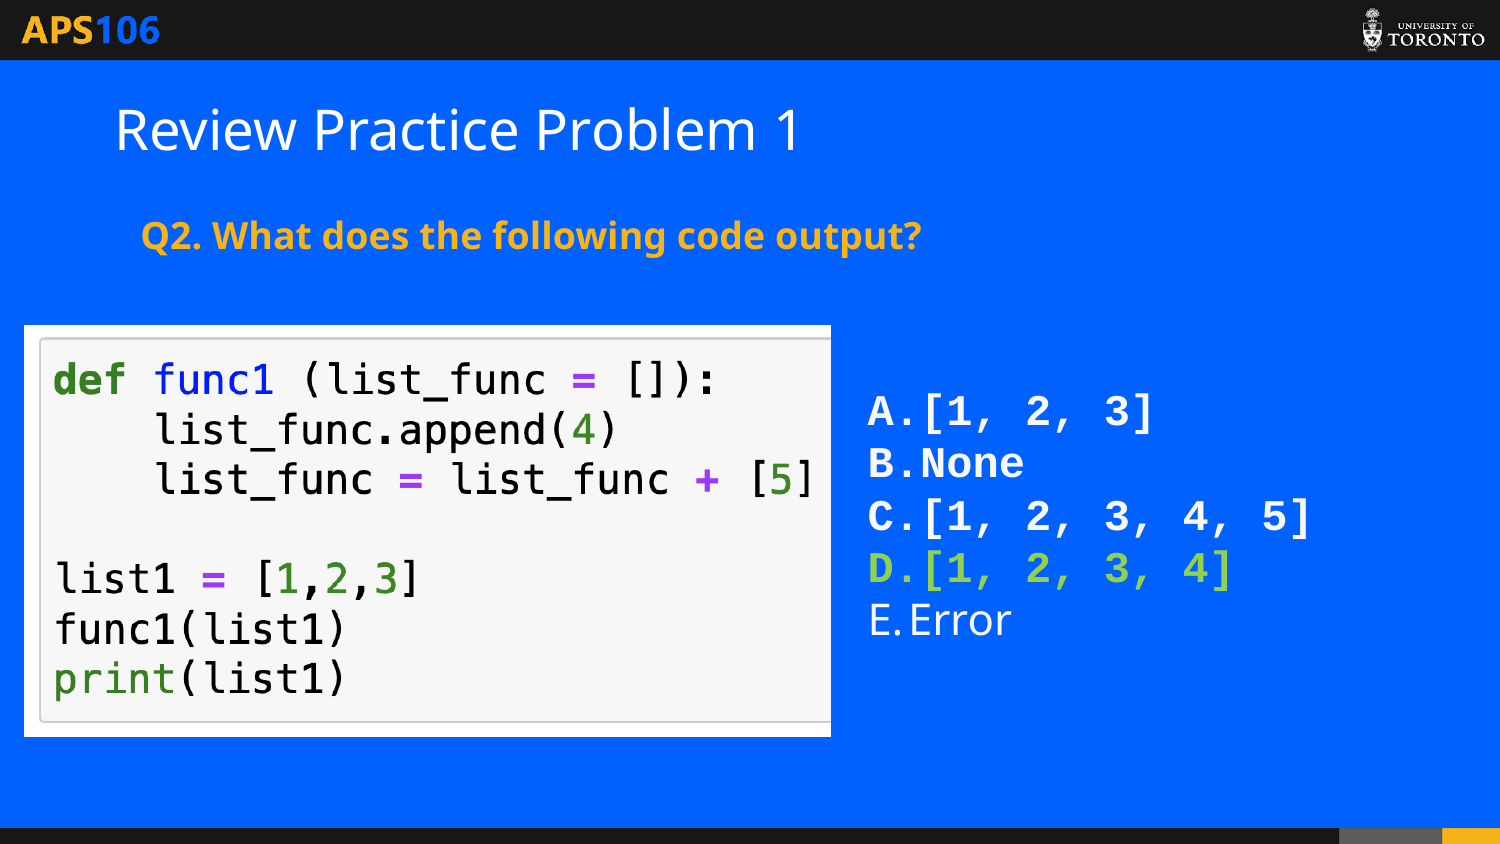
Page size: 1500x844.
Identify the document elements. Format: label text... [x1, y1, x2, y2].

text_box [1, 2, 3] None [1, 2, 3, 4, 5] [1, 2, 3, 4] Error [855, 370, 1406, 690]
title Review Practice Problem 1 [103, 89, 1397, 171]
text_box Q2. What does the following code output? [129, 205, 1293, 313]
picture [0, 0, 1500, 844]
